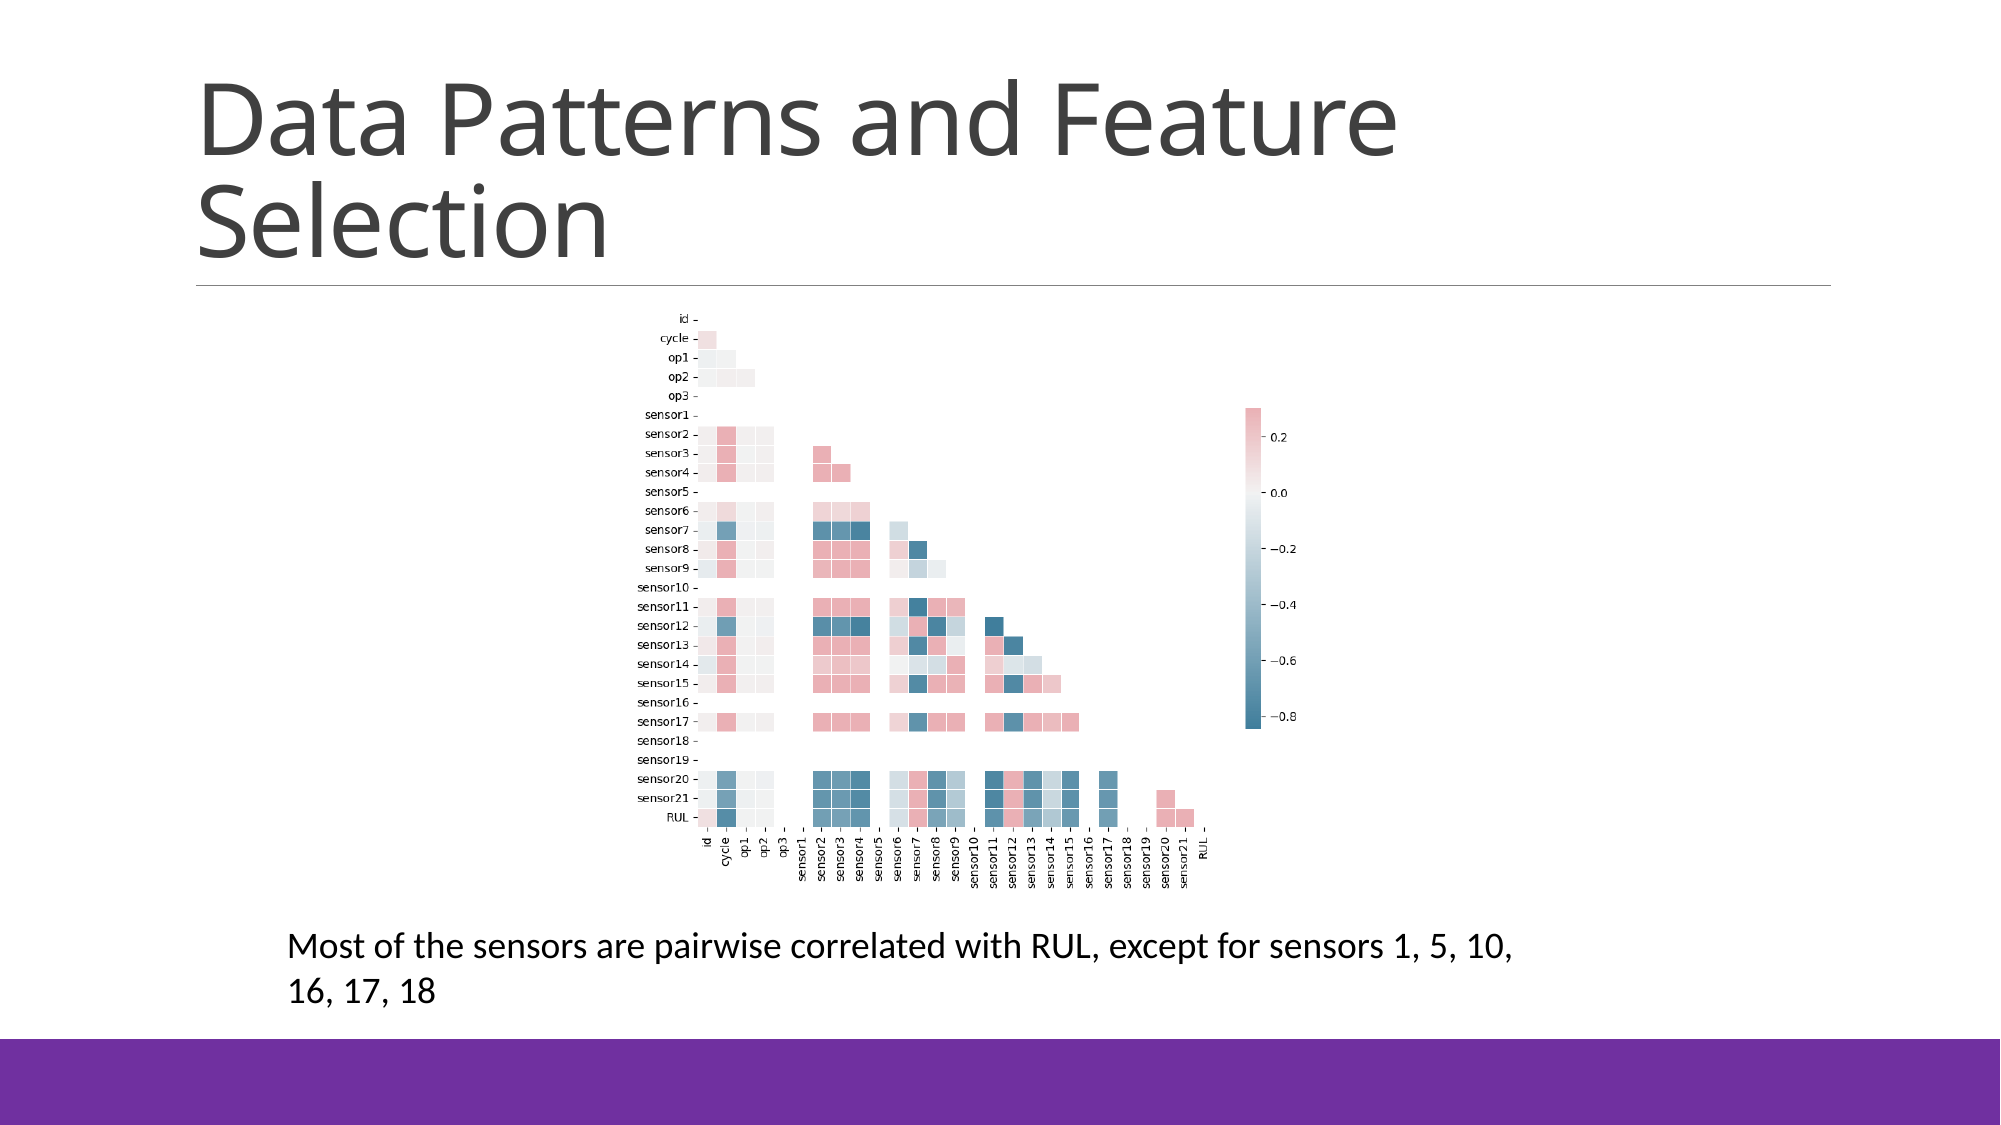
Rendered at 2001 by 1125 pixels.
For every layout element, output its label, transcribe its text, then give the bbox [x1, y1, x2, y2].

text_box Most of the sensors are pairwise correlated with RUL, except for sensors 1, 5, 10, 16, 17, 18 [272, 913, 1530, 1018]
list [627, 302, 1306, 896]
title Data Patterns and Feature Selection [180, 47, 1830, 285]
